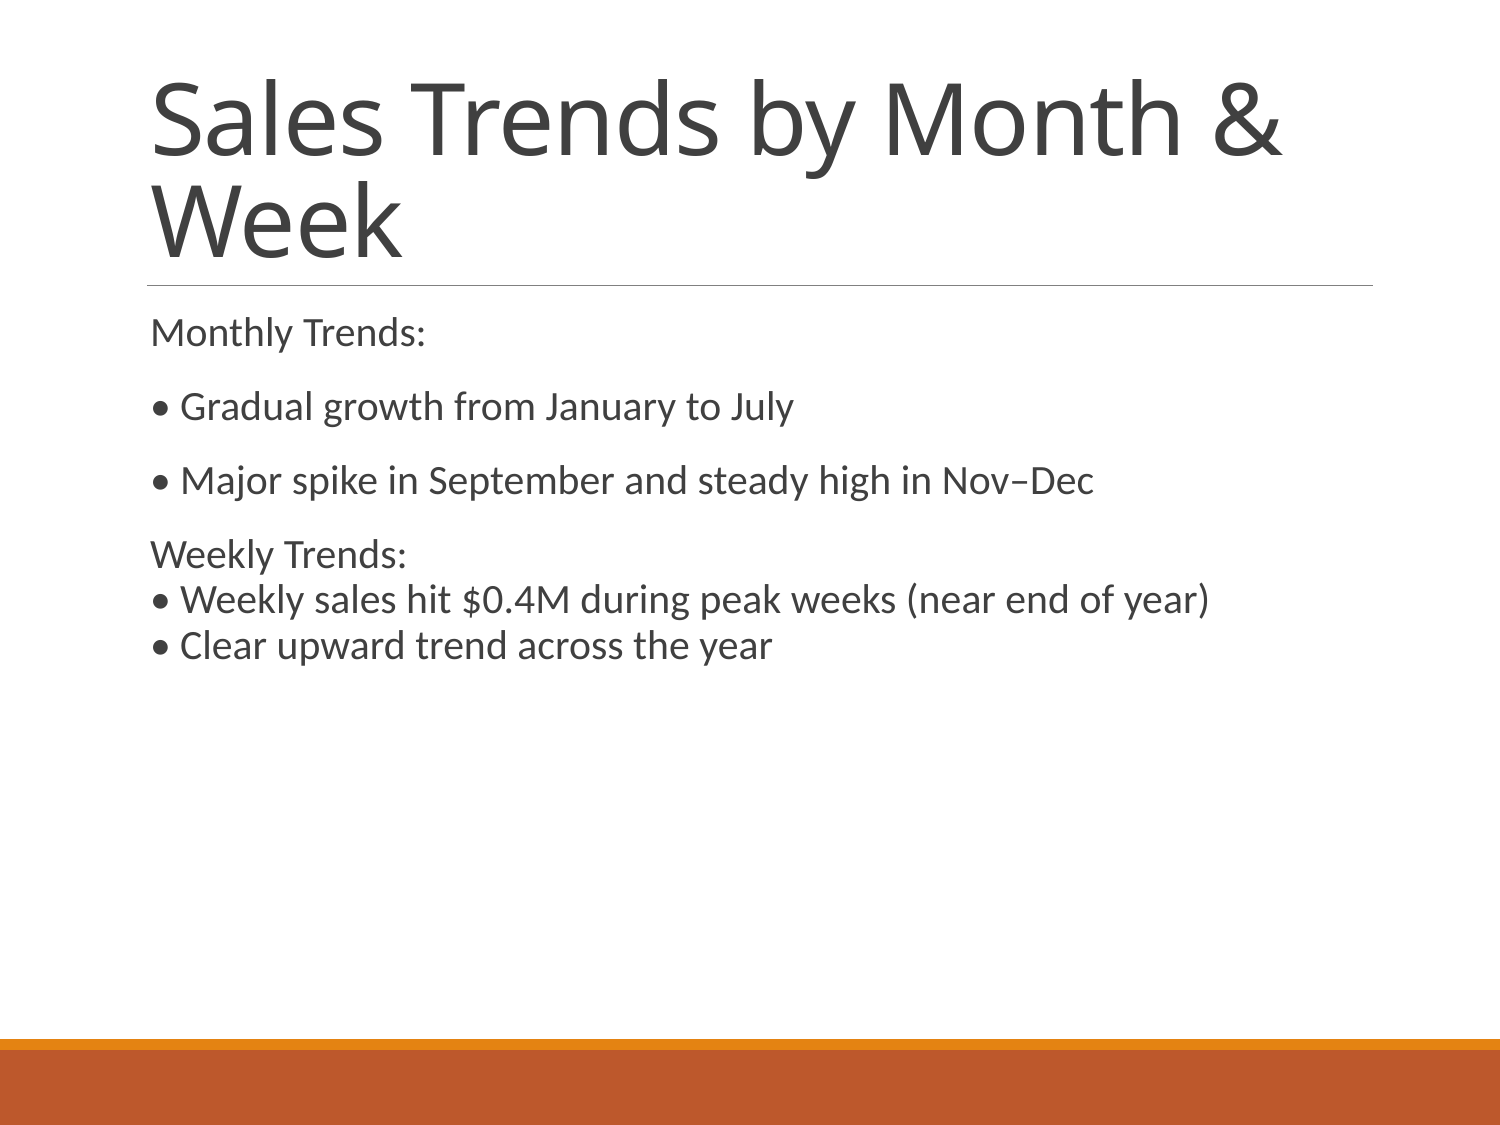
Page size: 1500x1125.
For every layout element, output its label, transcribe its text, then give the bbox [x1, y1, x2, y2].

title Sales Trends by Month & Week [135, 47, 1373, 285]
list Monthly Trends: • Gradual growth from January to July • Major spike in September and steady high in Nov–Dec Weekly Trends: • Weekly sales hit $0.4M during peak weeks (near end of year) • Clear upward trend across the year [135, 302, 1373, 963]
